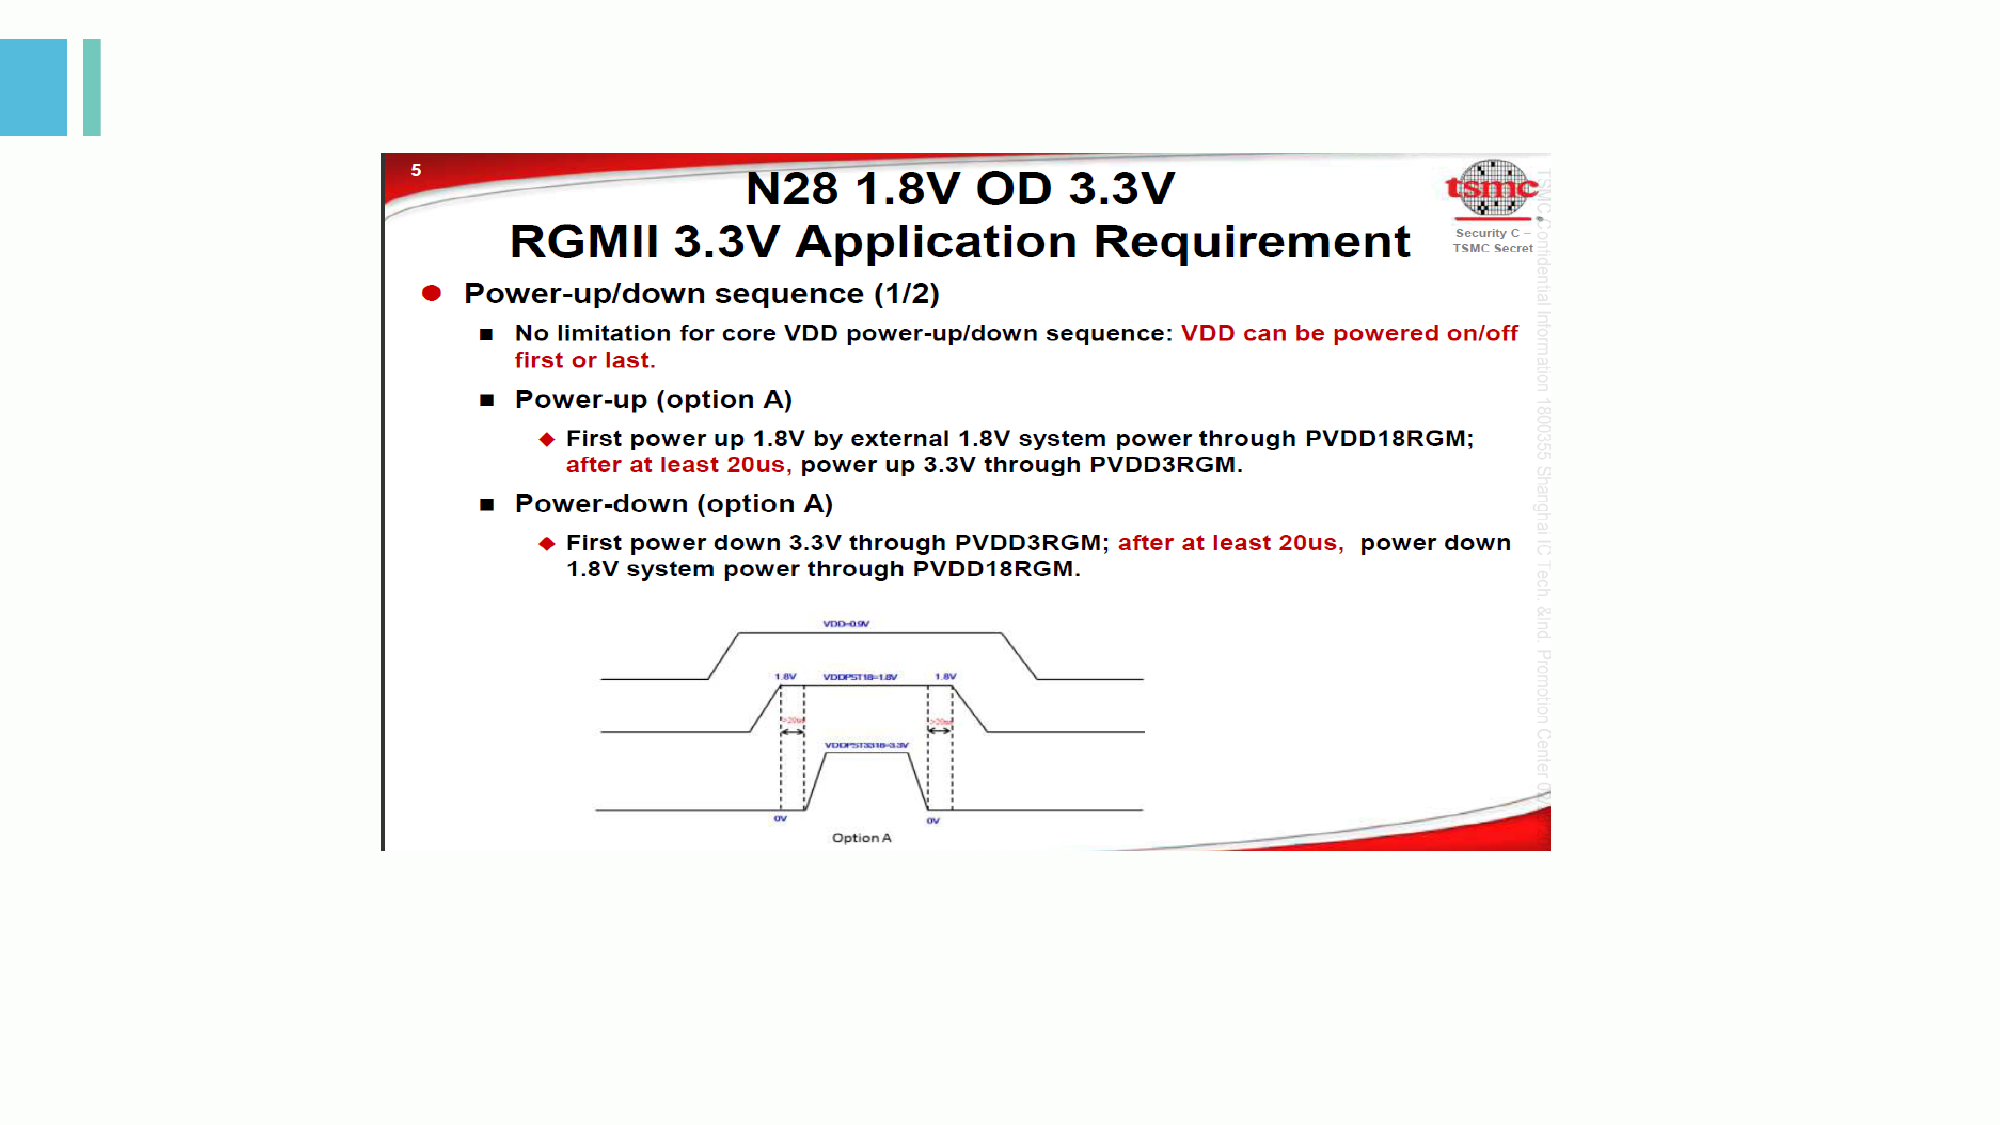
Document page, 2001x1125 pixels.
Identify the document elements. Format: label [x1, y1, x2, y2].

picture [381, 153, 1560, 851]
